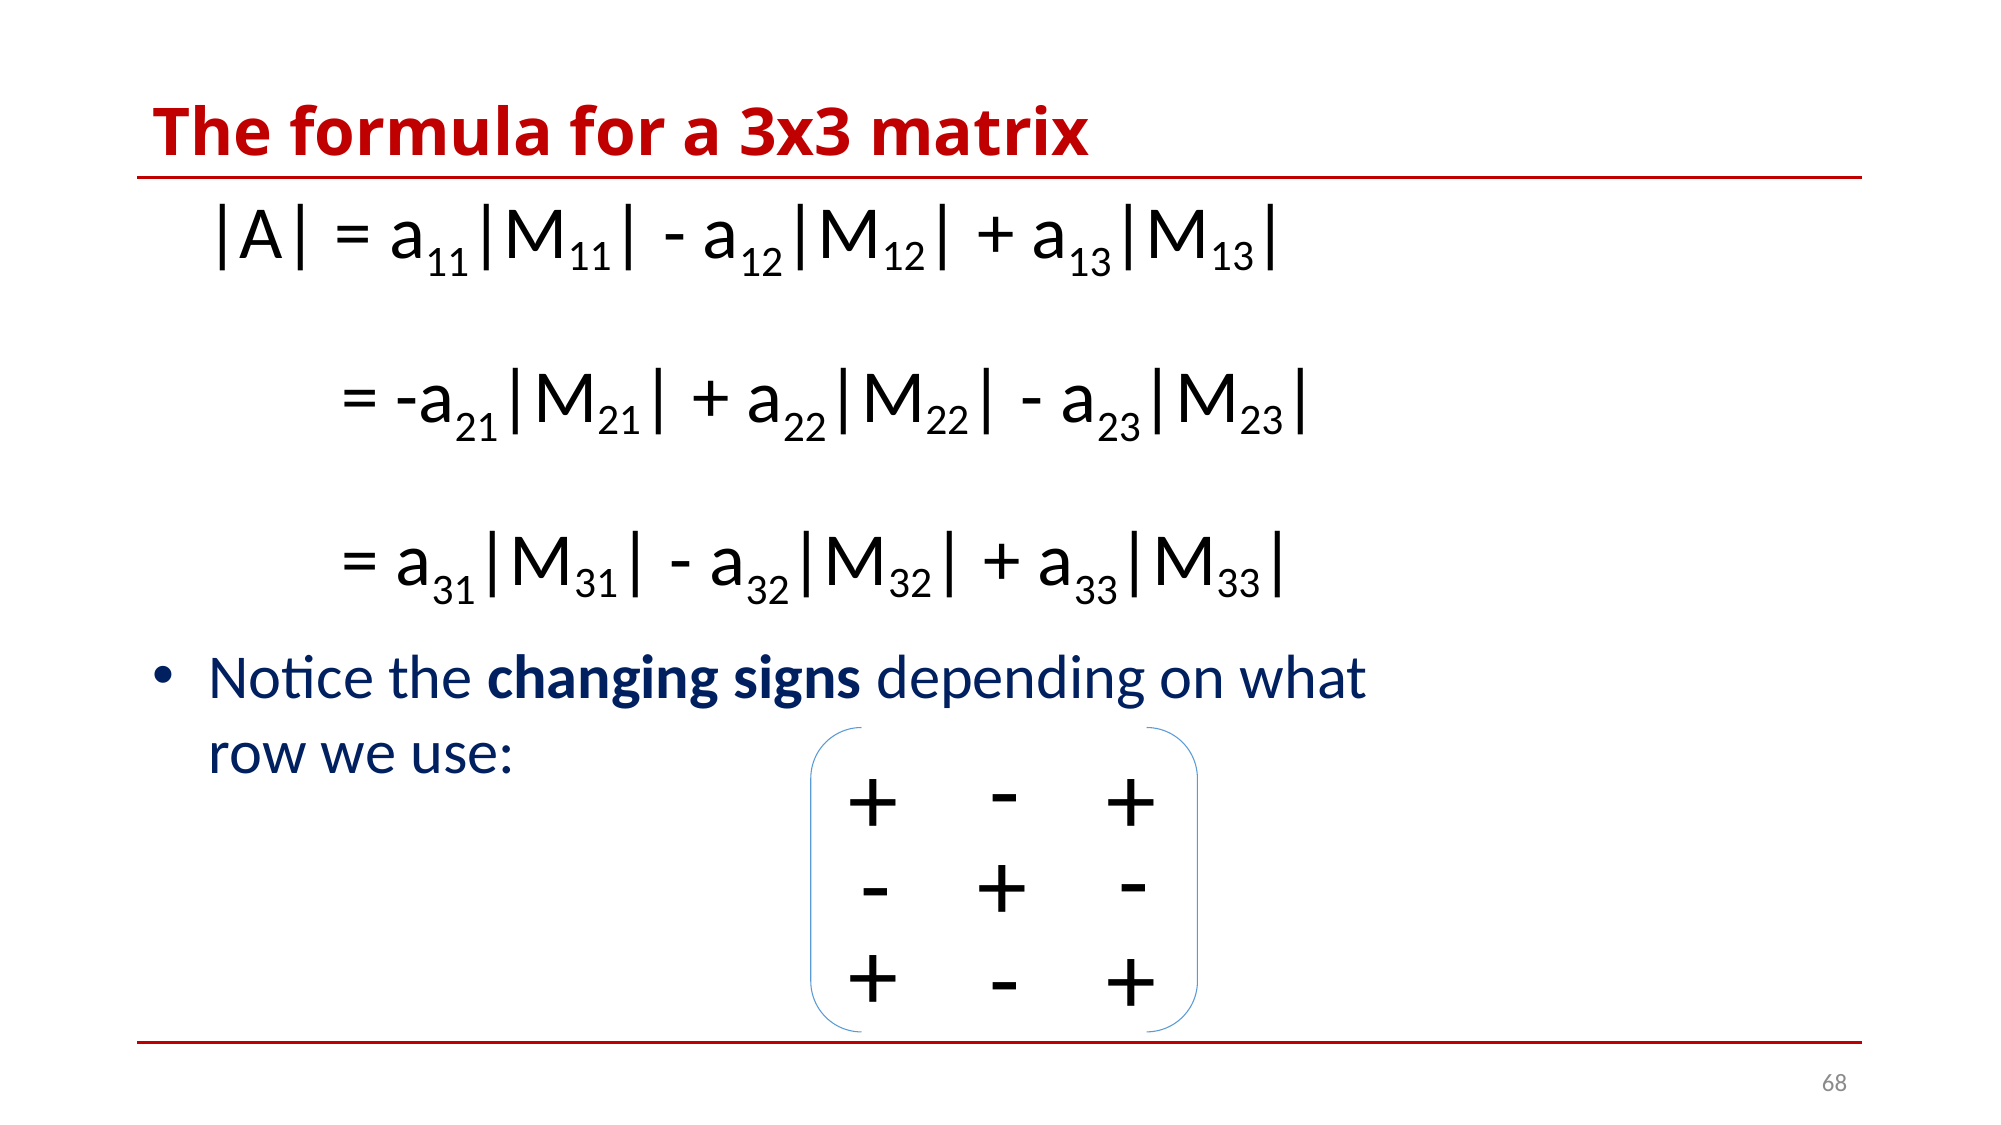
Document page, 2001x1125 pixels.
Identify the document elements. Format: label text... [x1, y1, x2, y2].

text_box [810, 719, 1221, 1044]
text_box Notice the changing signs depending on what row we use: [137, 628, 1488, 770]
slide_number 68 [1412, 1051, 1863, 1111]
title The formula for a 3x3 matrix [137, 90, 1863, 178]
text_box = -a21|M21| + a22|M22| - a23|M23| [190, 339, 1684, 457]
text_box |A| = a11|M11| - a12|M12| + a13|M13| [190, 178, 1684, 293]
text_box = a31|M31| - a32|M32| + a33|M33| [190, 503, 1684, 621]
